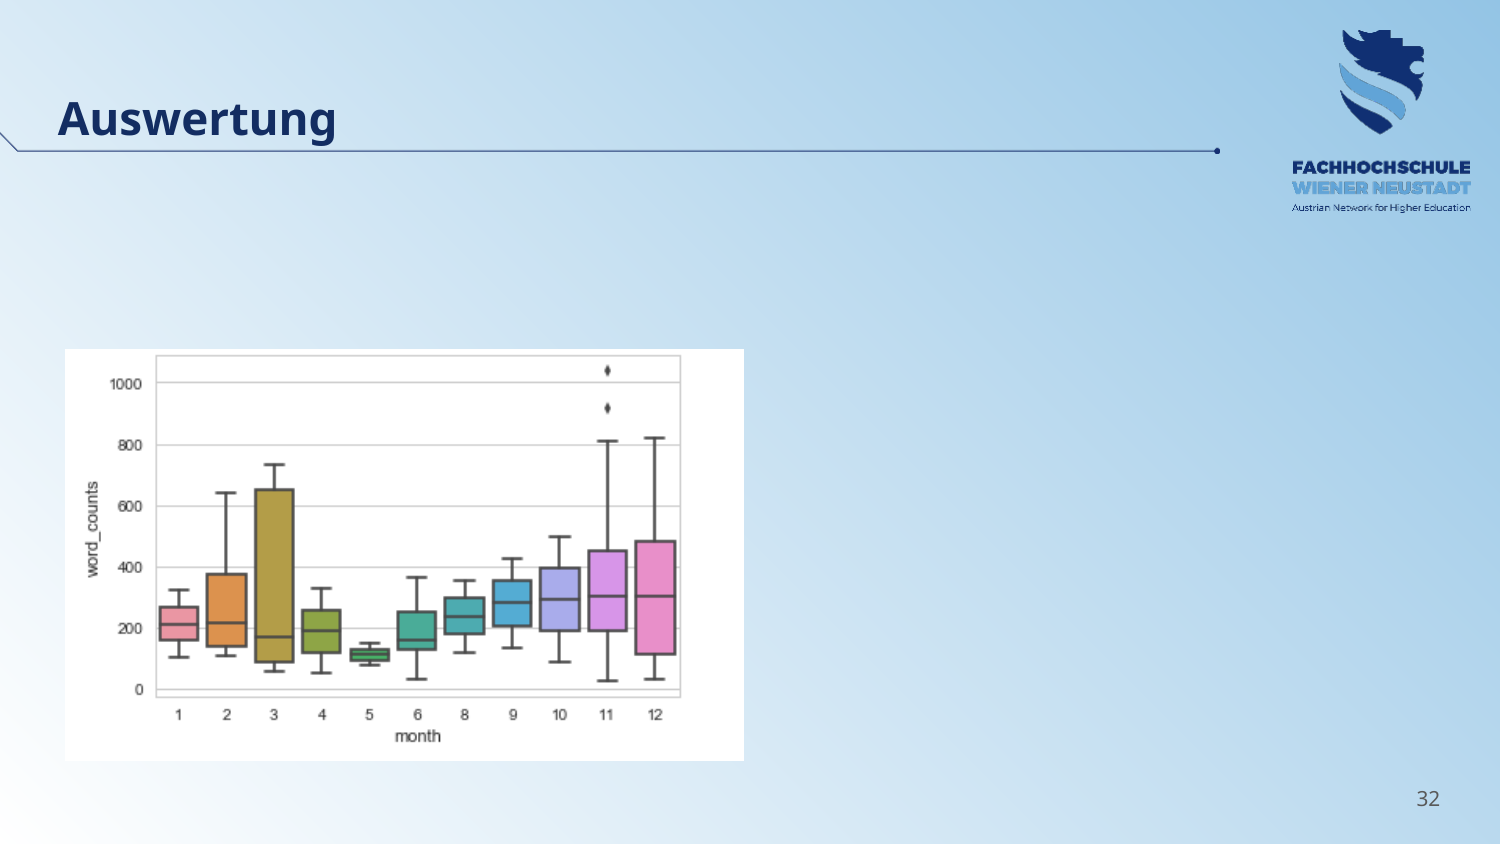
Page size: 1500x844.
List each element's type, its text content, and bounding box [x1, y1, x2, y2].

picture [1292, 30, 1471, 213]
picture [65, 349, 744, 761]
list Auswertung [57, 95, 1222, 137]
picture [0, 79, 1220, 154]
